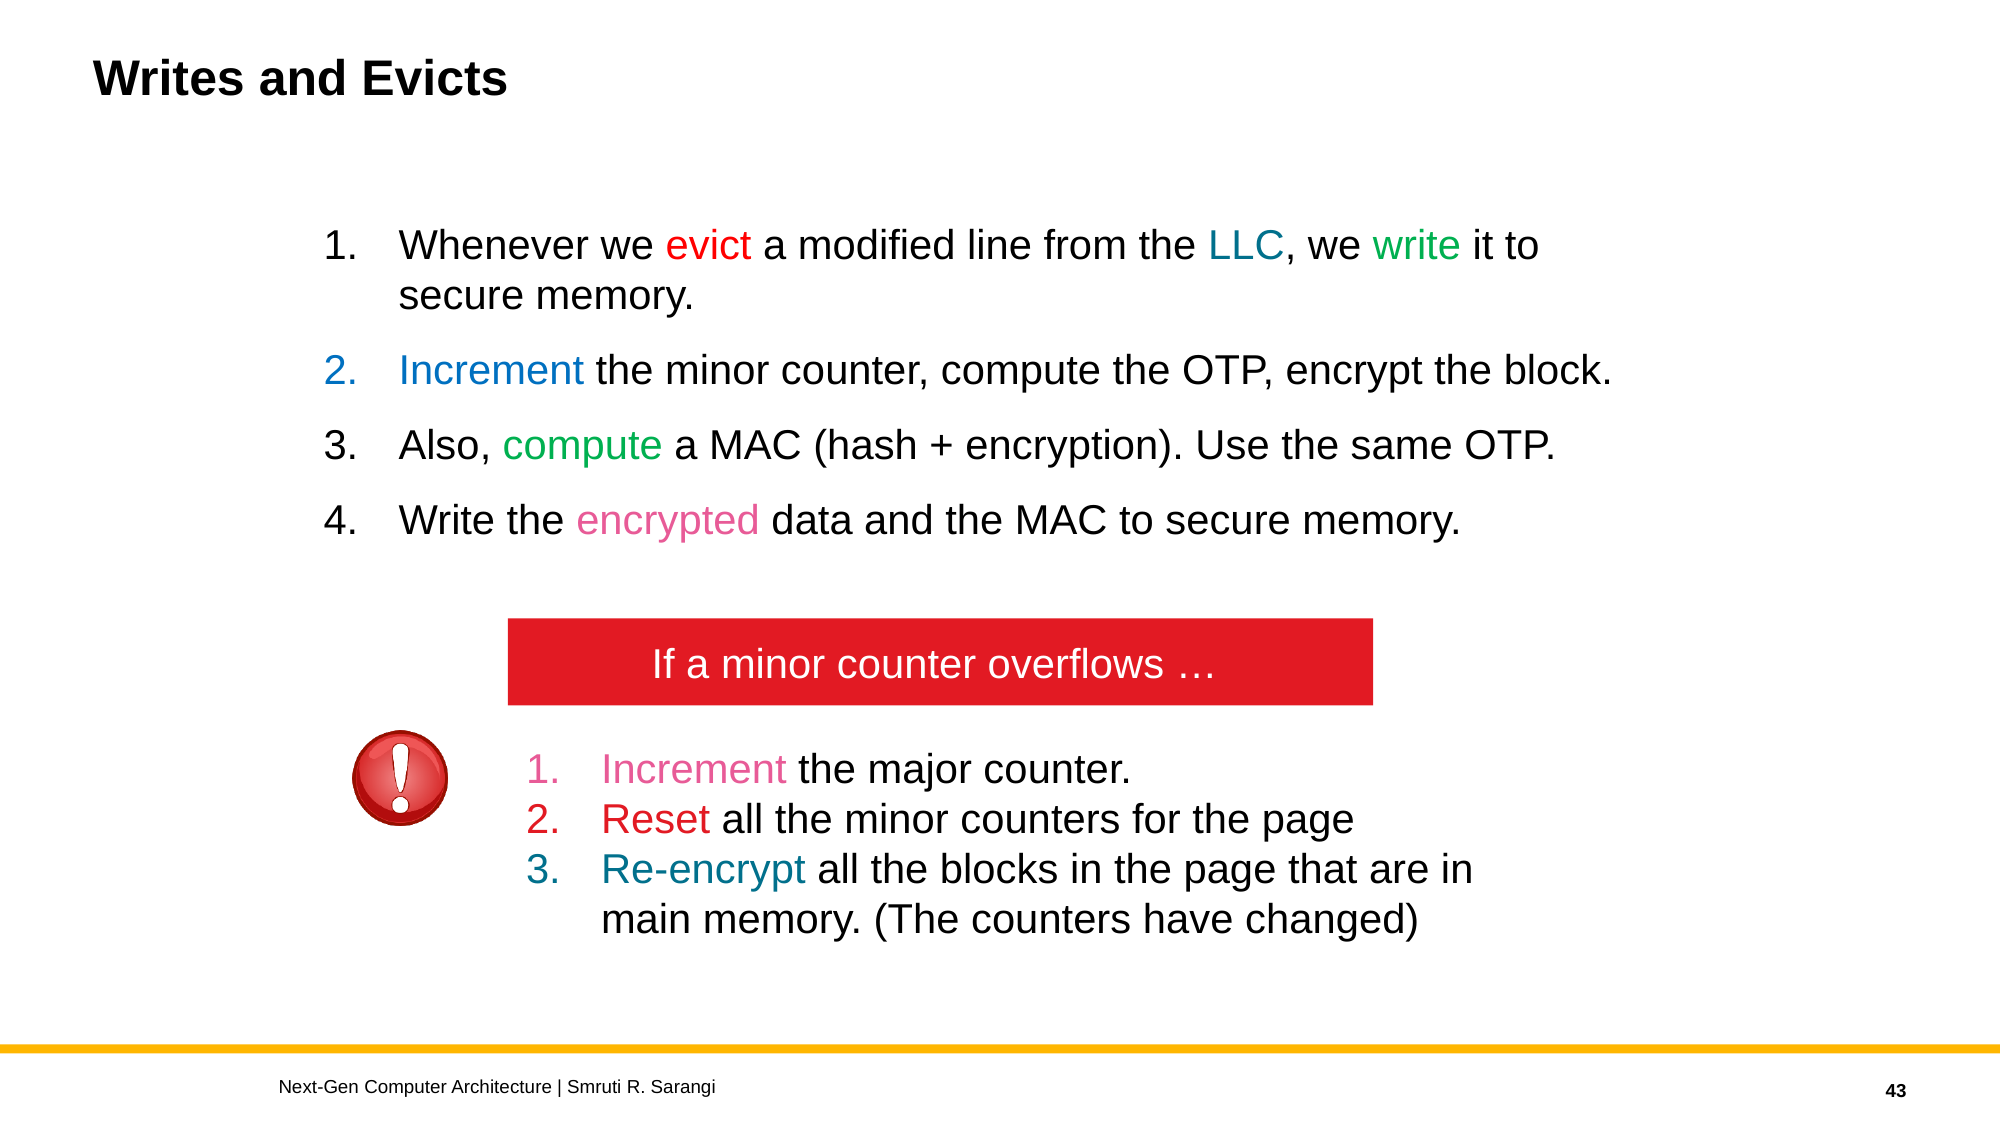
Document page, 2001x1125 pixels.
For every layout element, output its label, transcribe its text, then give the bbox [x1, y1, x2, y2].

text_box Increment the major counter. Reset all the minor counters for the page Re-encrypt all the blocks in the page that are in main memory. (The counters have changed) [511, 734, 1489, 950]
text_box If a minor counter overflows … [507, 617, 1374, 706]
picture [352, 730, 448, 826]
footer Next-Gen Computer Architecture | Smruti R. Sarangi [263, 1067, 1464, 1105]
list Whenever we evict a modified line from the LLC, we write it to secure memory. Increment the minor counter, compute the OTP, encrypt the block. Also, compute a MAC (hash + encryption). Use the same OTP. Write the encrypted data and the MAC to secure memory. [308, 210, 1644, 563]
slide_number 43 [1711, 1071, 1922, 1109]
title Writes and Evicts [78, 45, 1578, 180]
